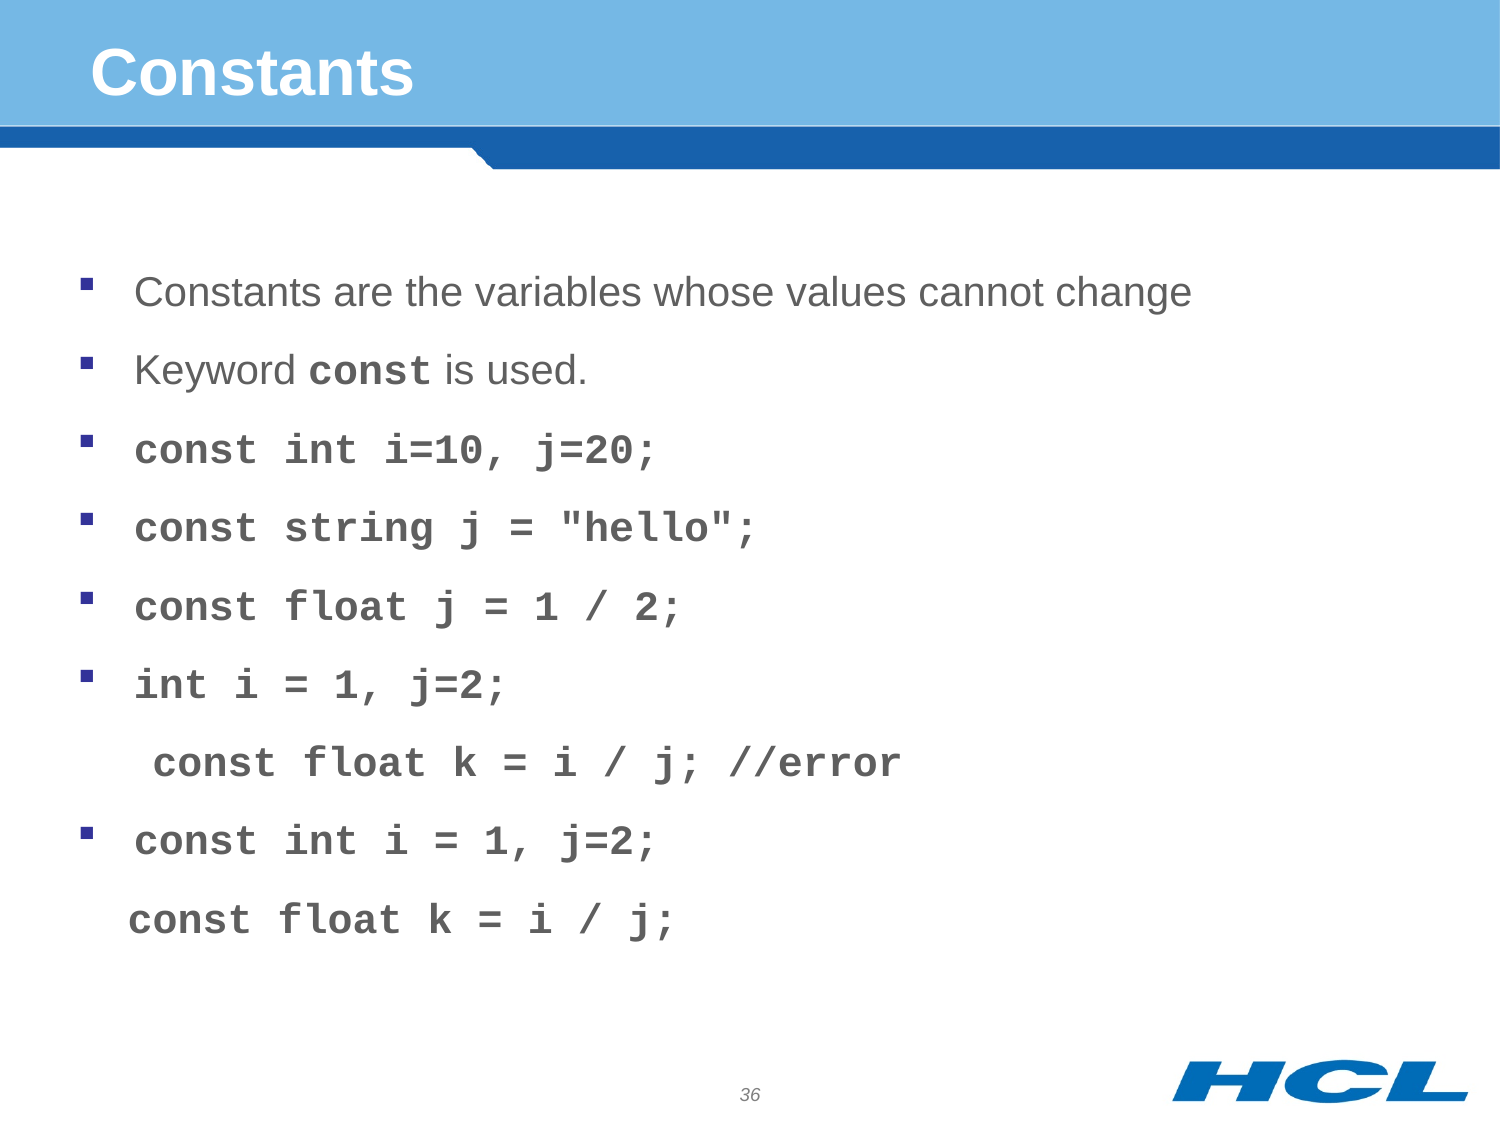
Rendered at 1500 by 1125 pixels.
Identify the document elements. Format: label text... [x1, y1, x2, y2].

list Constants are the variables whose values cannot change Keyword const is used. const int i=10, j=20; const string j = "hello"; const float j = 1 / 2; int i = 1, j=2; const float k = i / j; //error const int i = 1, j=2; const float k = i / j; [62, 237, 1425, 1025]
slide_number 36 [574, 1074, 926, 1115]
title Constants [75, 0, 1425, 138]
picture [1140, 1050, 1500, 1109]
picture [0, 0, 1500, 188]
